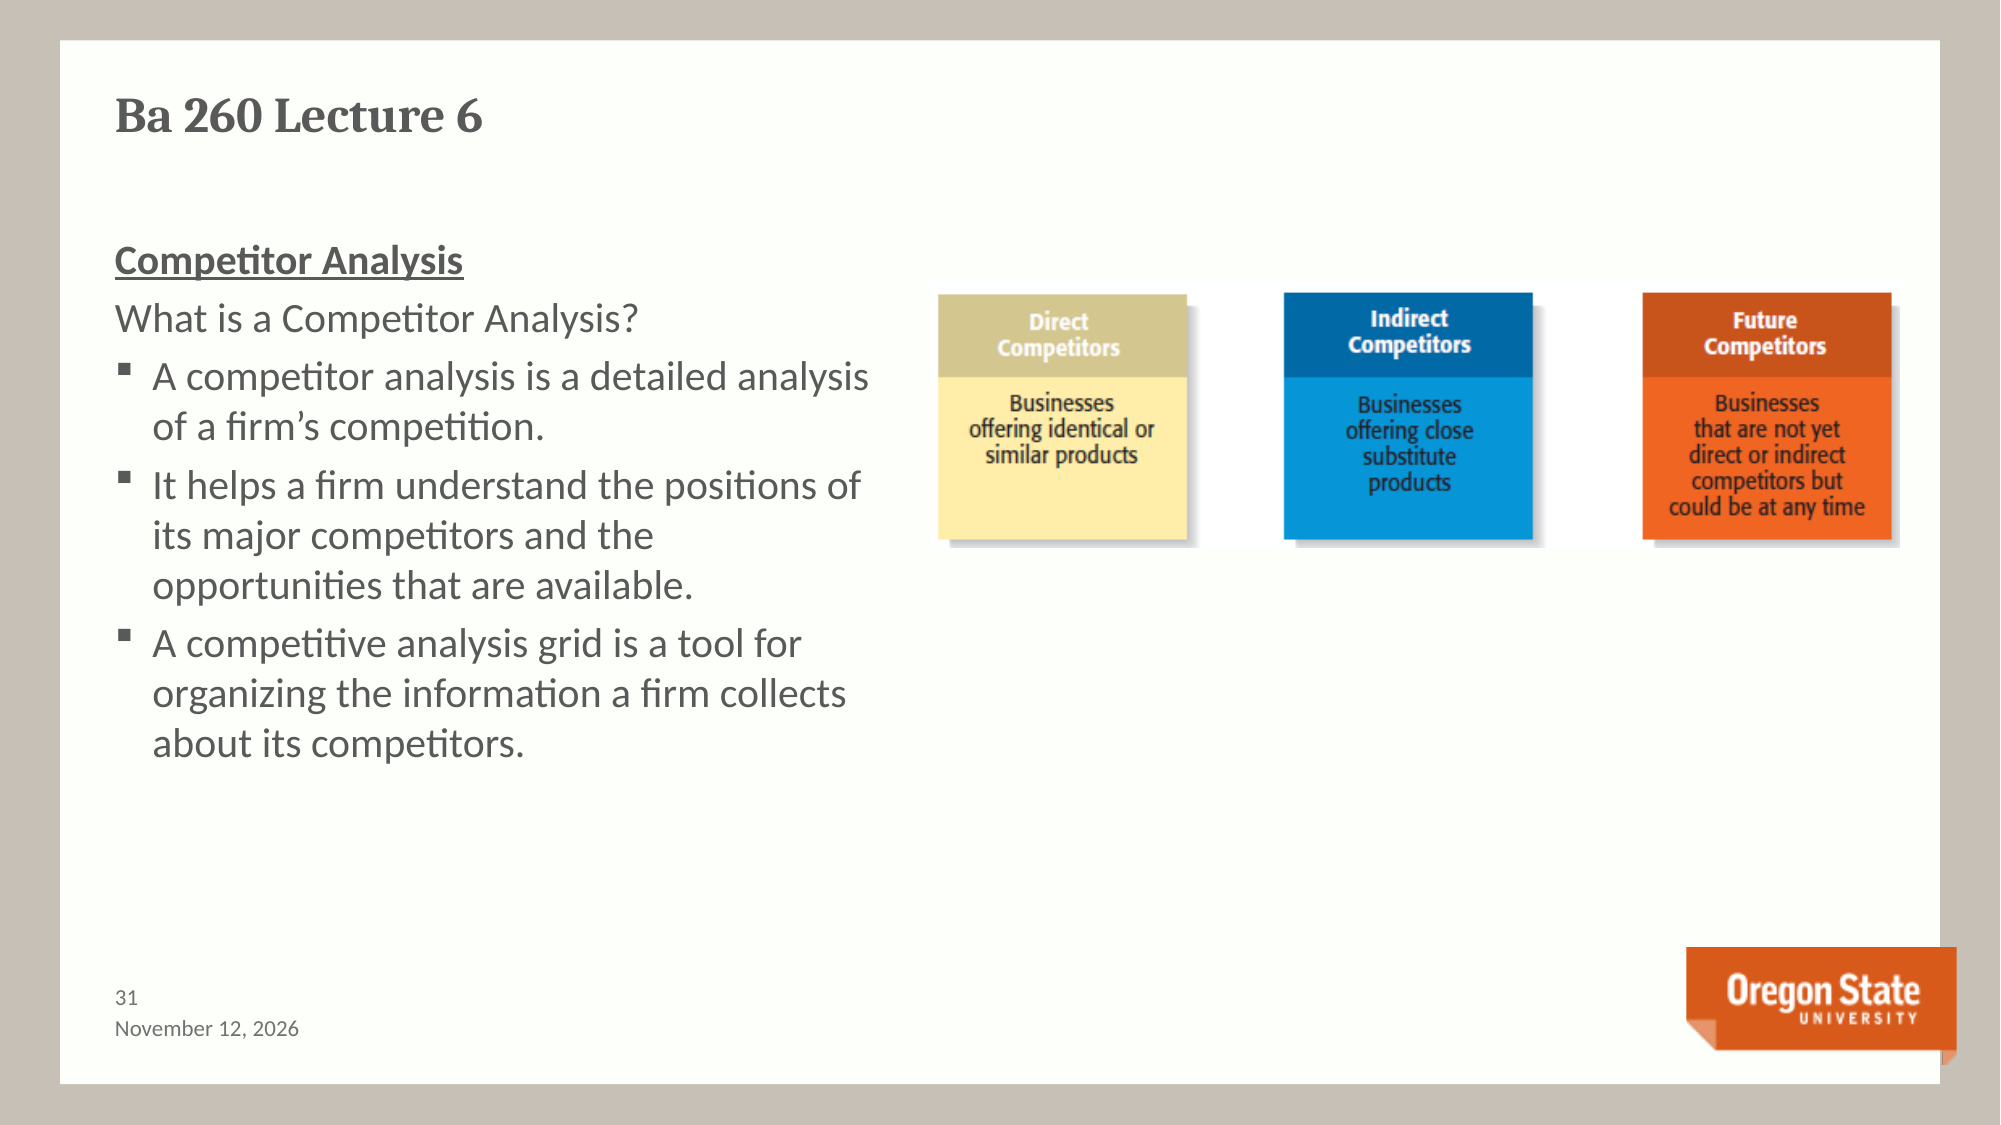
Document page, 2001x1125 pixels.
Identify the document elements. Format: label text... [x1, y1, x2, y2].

slide_number 30 [99, 982, 180, 1013]
title Ba 260 Lecture 6 [99, 75, 1900, 188]
list Competitor Analysis What is a Competitor Analysis? A competitor analysis is a detailed analysis of a firm’s competition. It helps a firm understand the positions of its major competitors and the opportunities that are available. A competitive analysis grid is a tool for organizing the information a firm collects about its competitors. [99, 224, 893, 938]
picture [931, 280, 1901, 548]
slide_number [99, 1012, 500, 1043]
